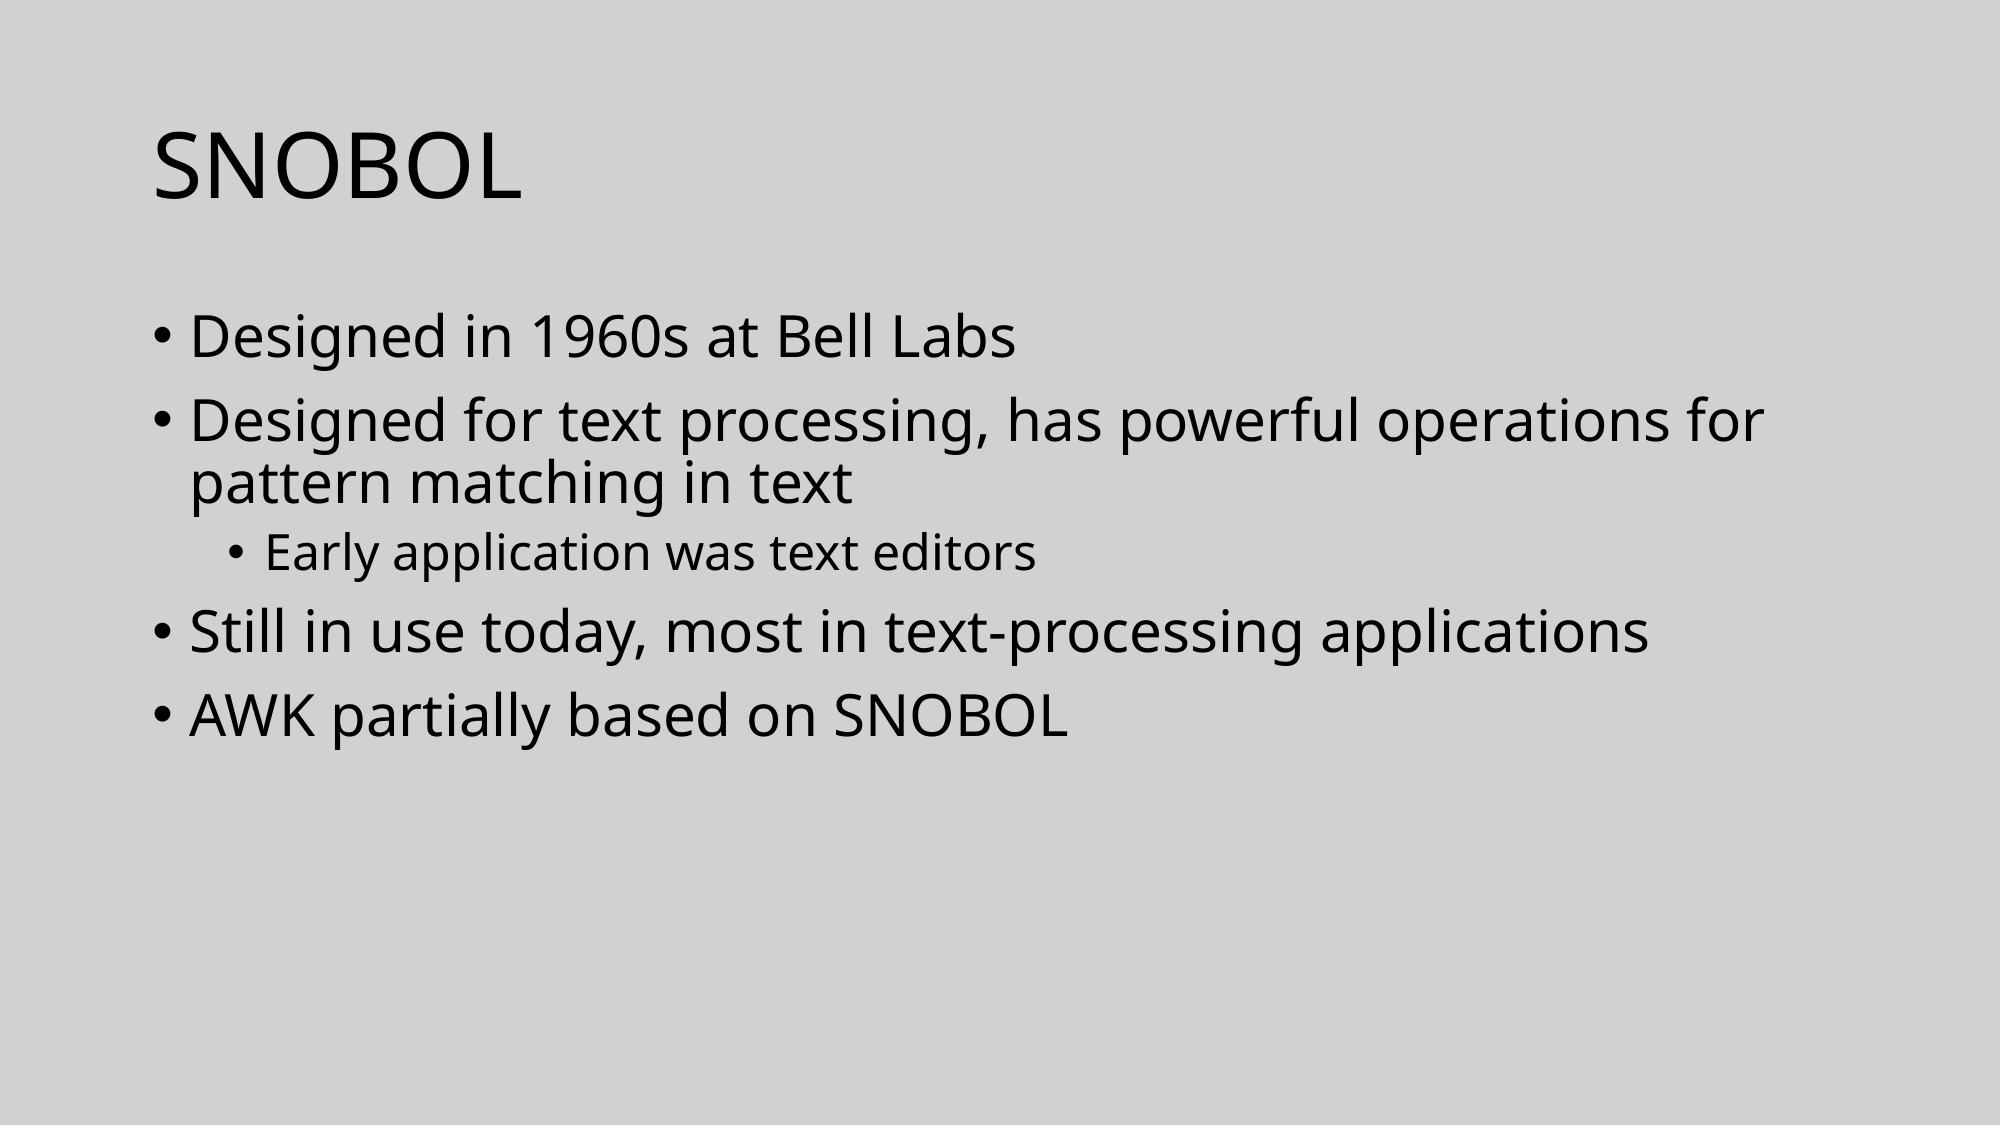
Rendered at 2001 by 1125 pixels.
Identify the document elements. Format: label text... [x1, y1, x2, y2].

title SNOBOL [137, 59, 1863, 278]
list Designed in 1960s at Bell Labs Designed for text processing, has powerful operations for pattern matching in text Early application was text editors Still in use today, most in text-processing applications AWK partially based on SNOBOL [137, 299, 1863, 1014]
